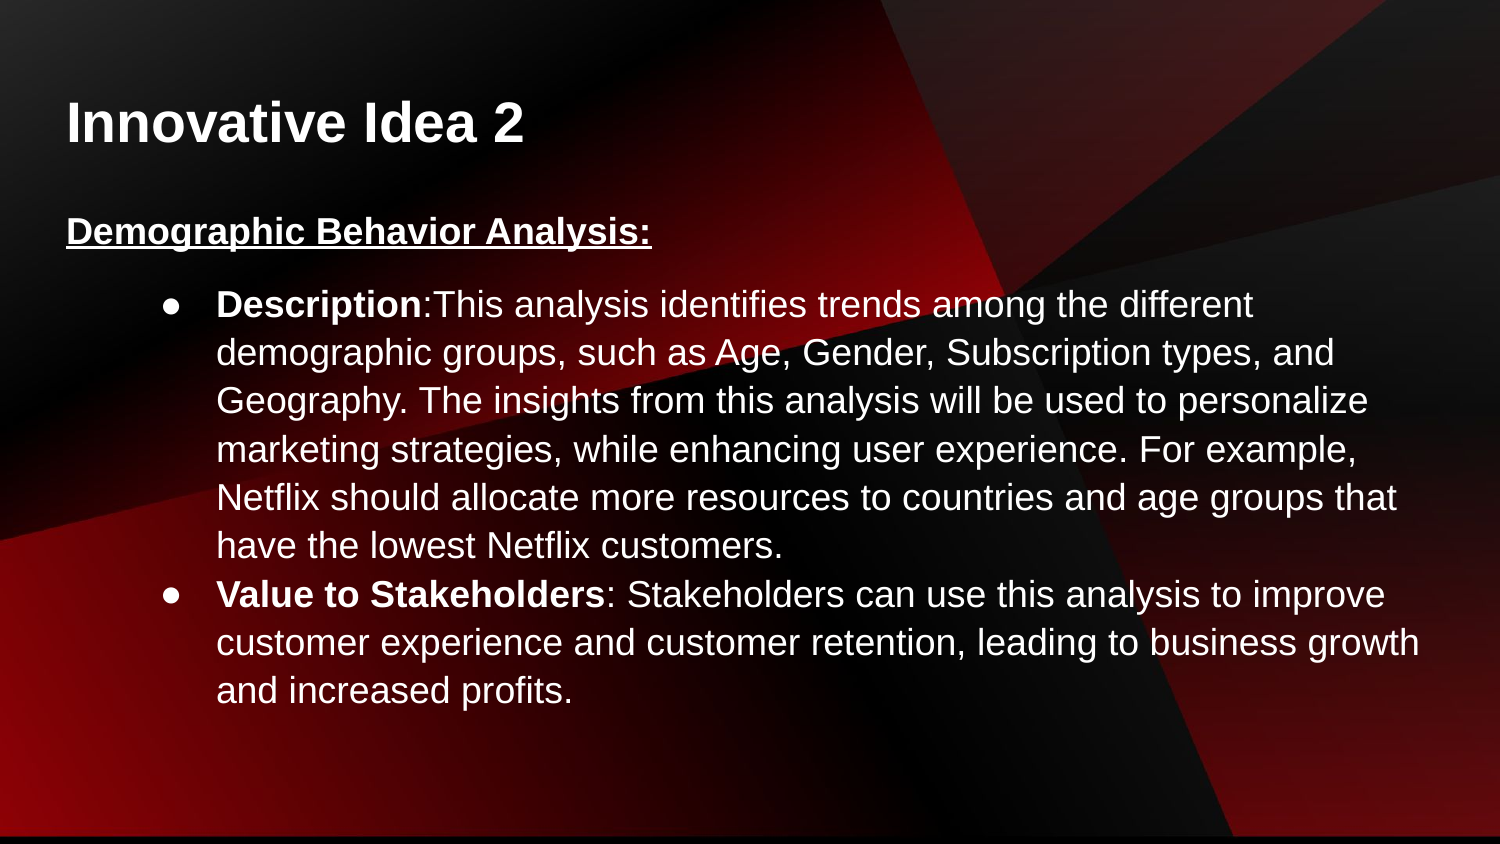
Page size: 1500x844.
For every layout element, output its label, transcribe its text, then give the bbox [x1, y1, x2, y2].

list Demographic Behavior Analysis: Description:This analysis identifies trends among the different demographic groups, such as Age, Gender, Subscription types, and Geography. The insights from this analysis will be used to personalize marketing strategies, while enhancing user experience. For example, Netflix should allocate more resources to countries and age groups that have the lowest Netflix customers. Value to Stakeholders: Stakeholders can use this analysis to improve customer experience and customer retention, leading to business growth and increased profits. [51, 189, 1449, 750]
picture [0, 0, 1500, 844]
title Innovative Idea 2 [51, 75, 1449, 170]
